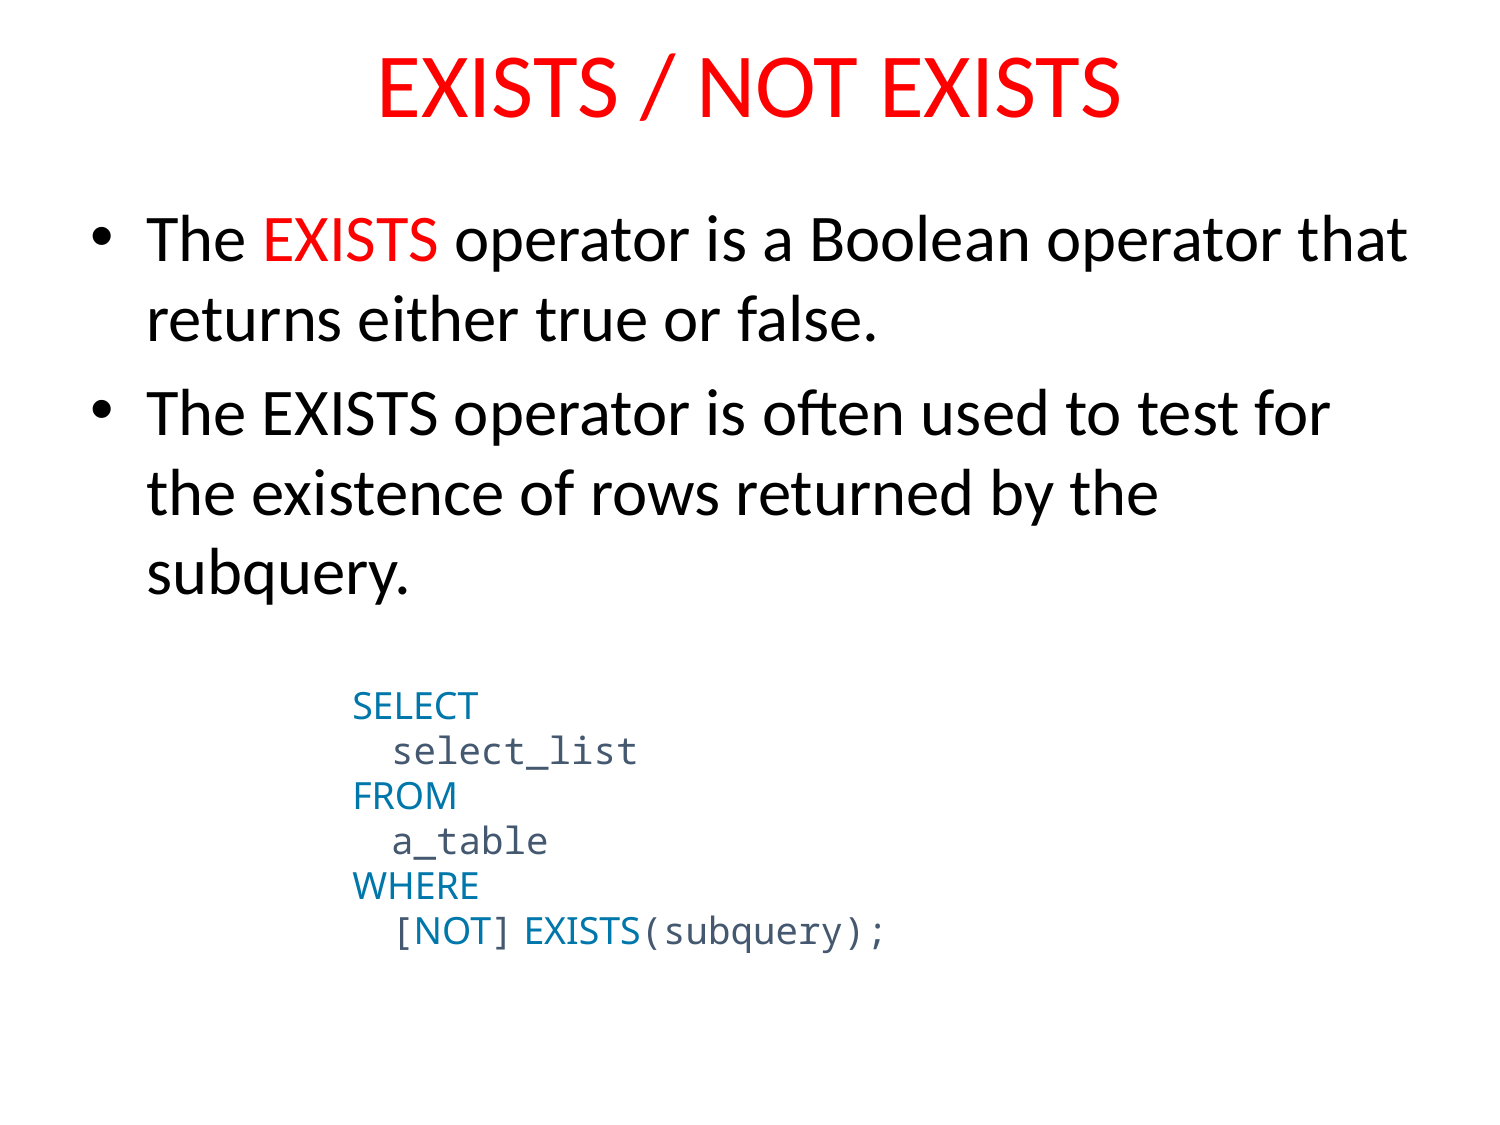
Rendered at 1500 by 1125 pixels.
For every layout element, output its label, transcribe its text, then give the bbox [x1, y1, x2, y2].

list The EXISTS operator is a Boolean operator that returns either true or false. The EXISTS operator is often used to test for the existence of rows returned by the subquery. [75, 187, 1425, 930]
title EXISTS / NOT EXISTS [75, 0, 1425, 175]
text_box SELECT select_list FROM a_table WHERE [NOT] EXISTS(subquery); [337, 674, 1125, 960]
